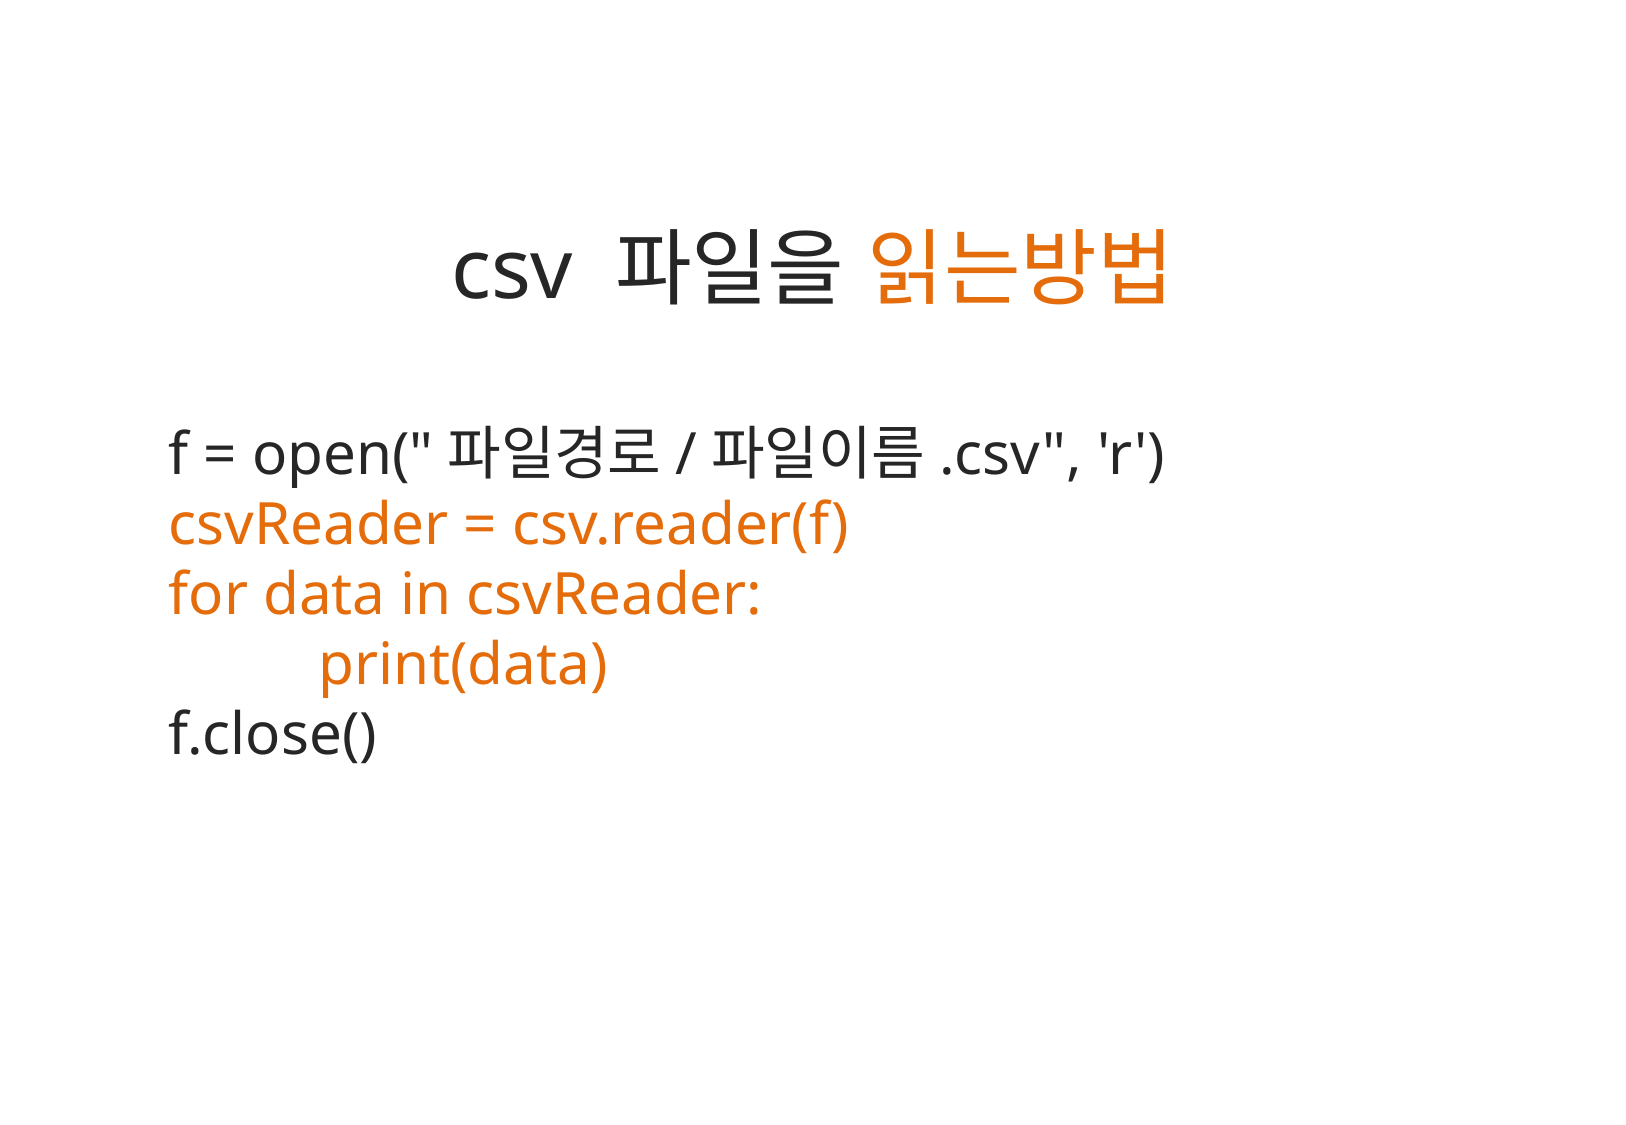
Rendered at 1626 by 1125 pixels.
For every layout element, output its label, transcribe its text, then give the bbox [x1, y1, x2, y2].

text_box csv 파일을 읽는방법 [436, 208, 1189, 323]
text_box f = open("파일경로/파일이름.csv", 'r') csvReader = csv.reader(f) for data in csvReader: print(data) f.close() [154, 408, 1471, 774]
